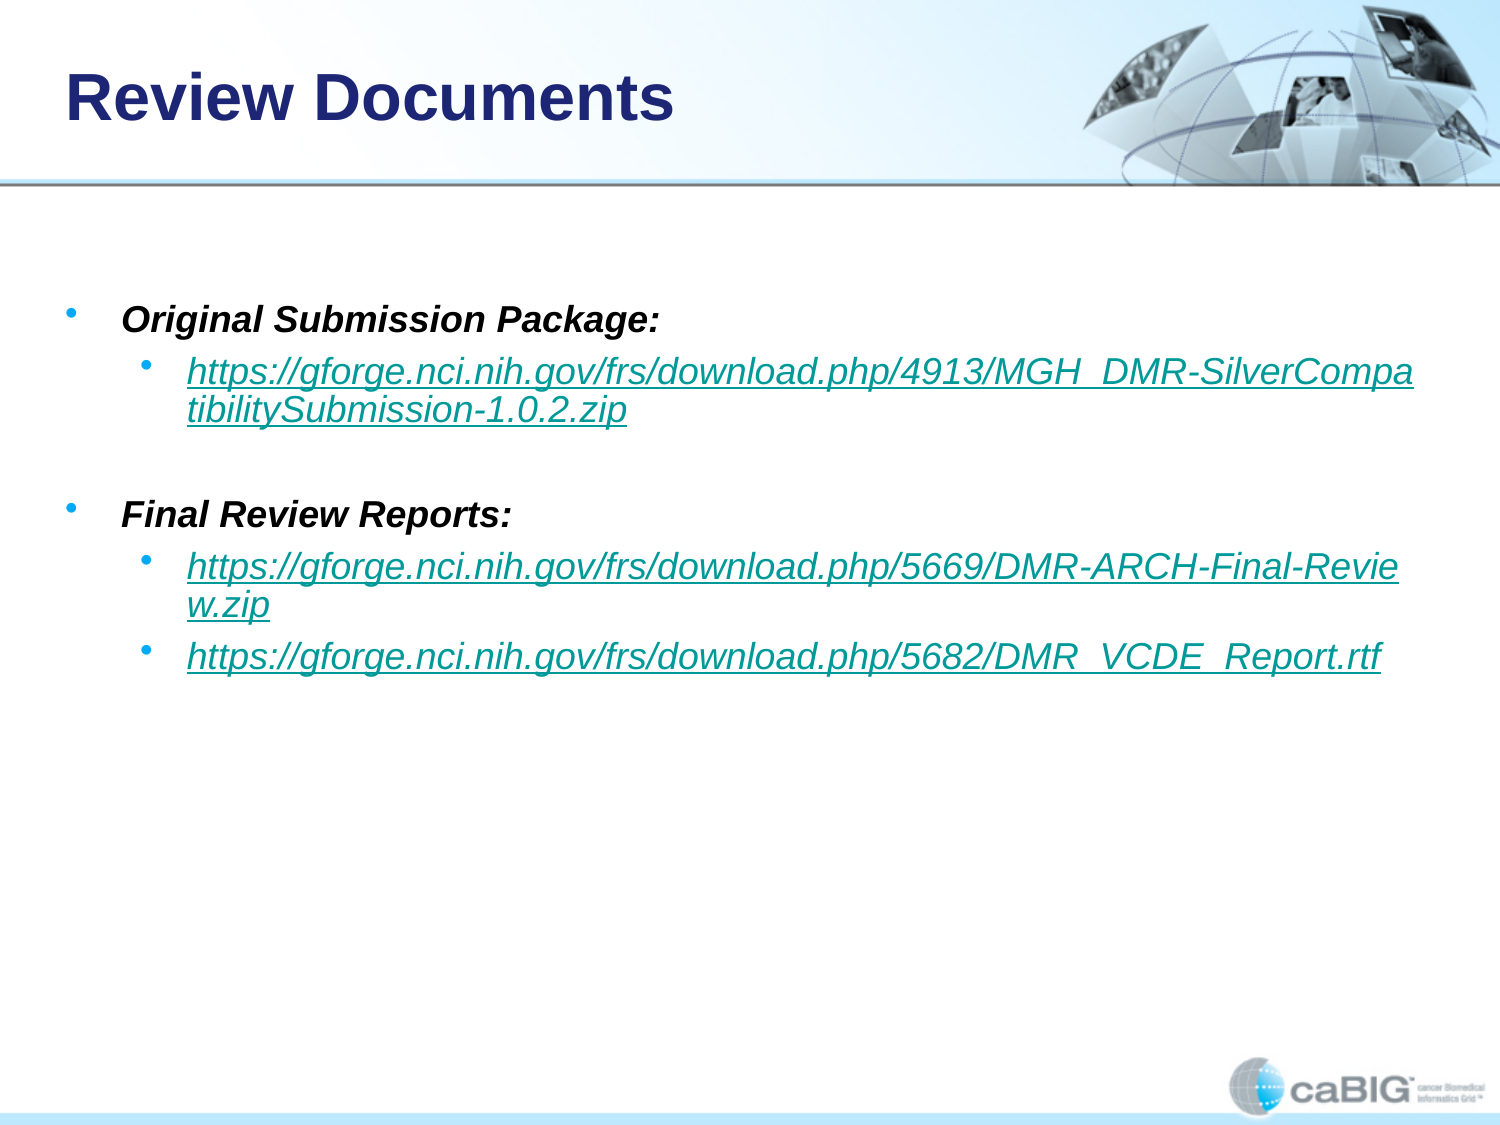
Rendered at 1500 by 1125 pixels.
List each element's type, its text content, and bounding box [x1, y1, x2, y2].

title Review Documents [49, 0, 1176, 188]
list Original Submission Package: https://gforge.nci.nih.gov/frs/download.php/4913/MGH_DMR-SilverCompatibilitySubmission-1.0.2.zip Final Review Reports: https://gforge.nci.nih.gov/frs/download.php/5669/DMR-ARCH-Final-Review.zip https://gforge.nci.nih.gov/frs/download.php/5682/DMR_VCDE_Report.rtf [49, 287, 1438, 1101]
picture [0, 0, 1500, 1125]
